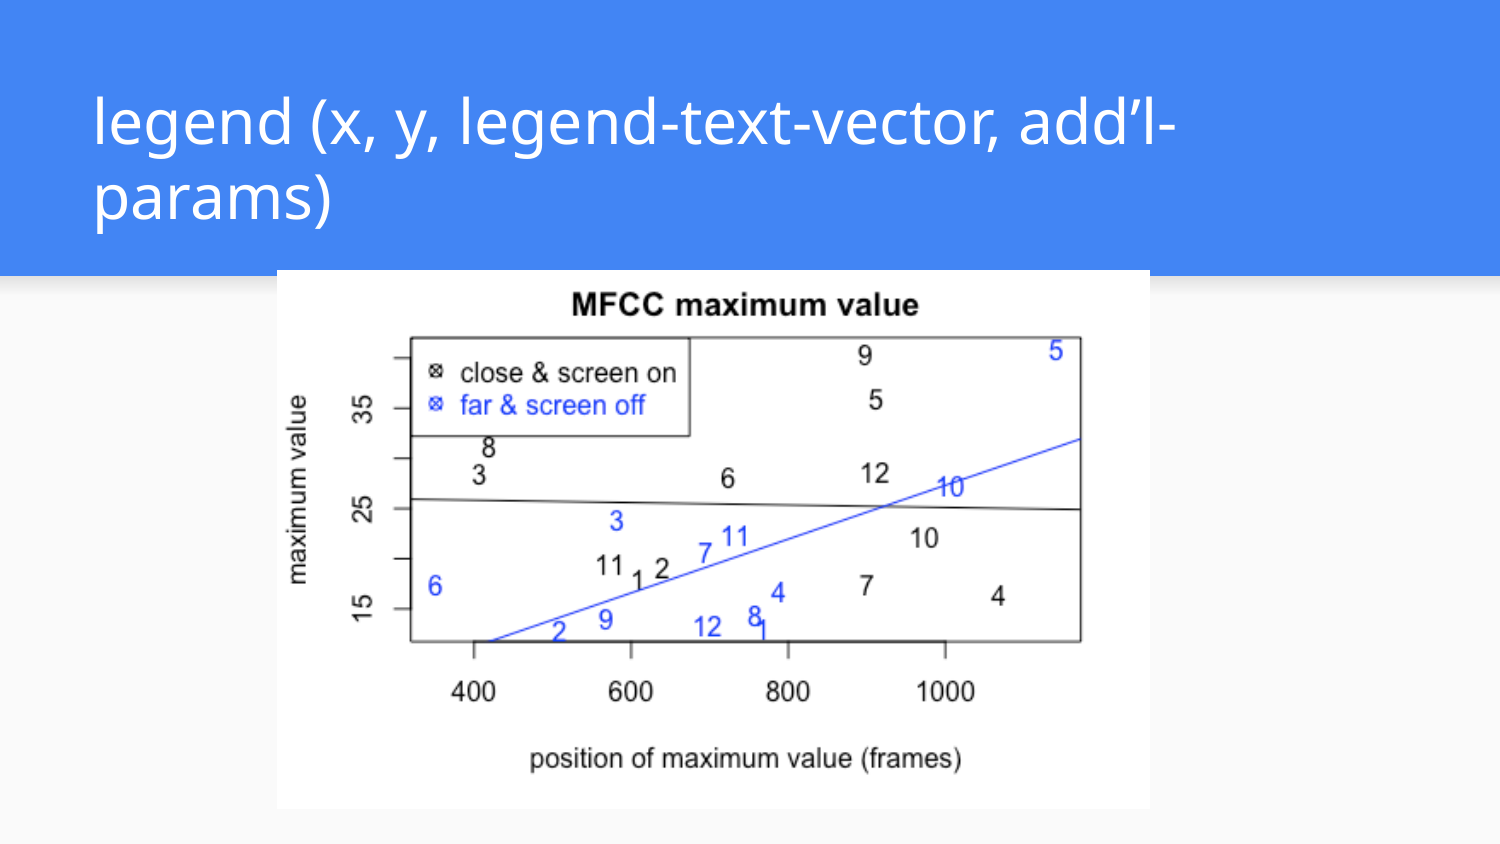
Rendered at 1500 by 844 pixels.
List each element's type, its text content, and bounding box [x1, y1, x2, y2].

picture [277, 269, 1151, 809]
title legend (x, y, legend-text-vector, add’l-params) [77, 121, 1427, 248]
